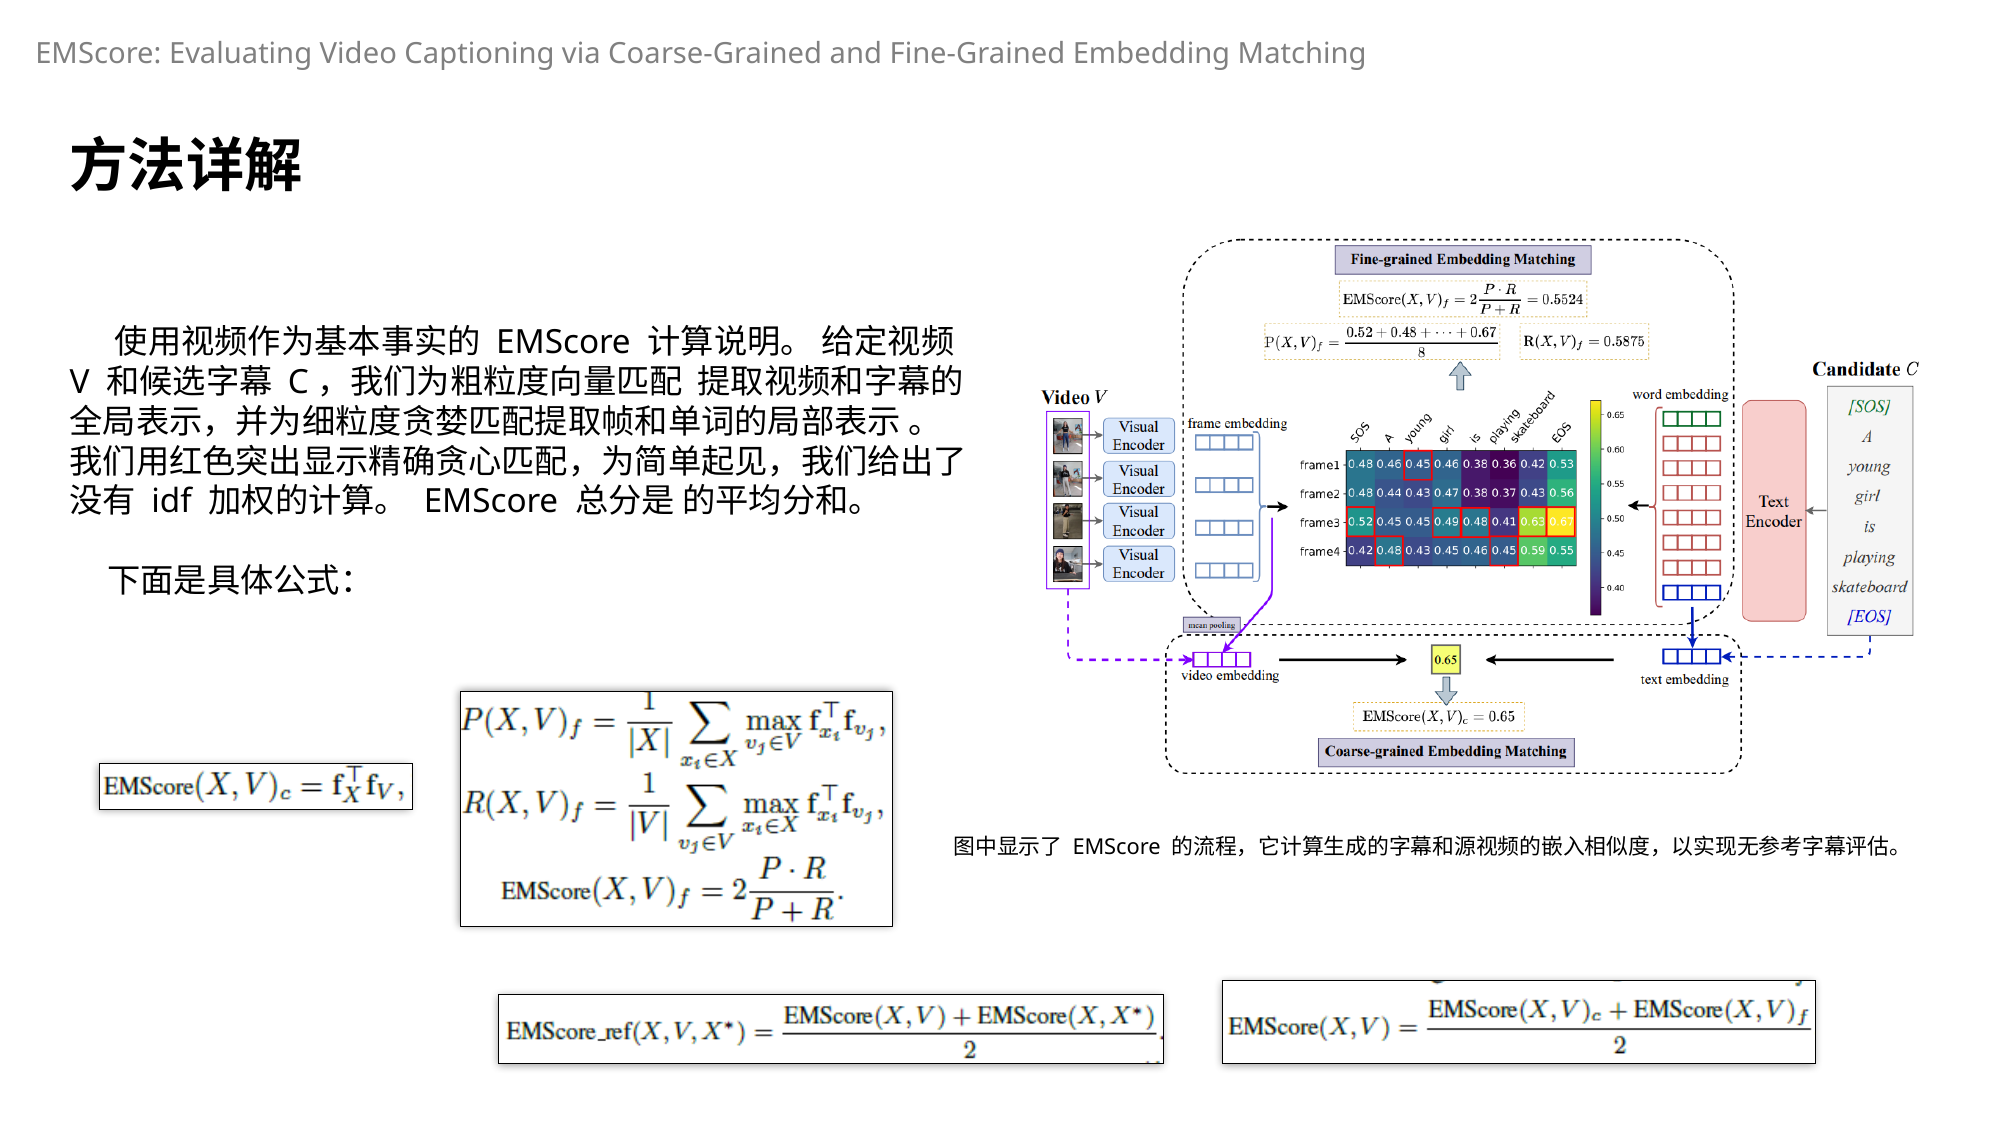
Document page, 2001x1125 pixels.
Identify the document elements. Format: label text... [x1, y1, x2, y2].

text_box EMScore: Evaluating Video Captioning via Coarse-Grained and Fine-Grained Embedding Matching [20, 26, 1439, 77]
picture [99, 763, 412, 809]
picture [983, 180, 1975, 782]
text_box 图中显示了 EMScore 的流程，它计算生成的字幕和源视频的嵌入相似度，以实现无参考字幕评估。 [938, 825, 1939, 867]
picture [498, 994, 1163, 1063]
picture [460, 691, 892, 927]
picture [1222, 980, 1816, 1063]
text_box 方法详解 [54, 121, 391, 206]
